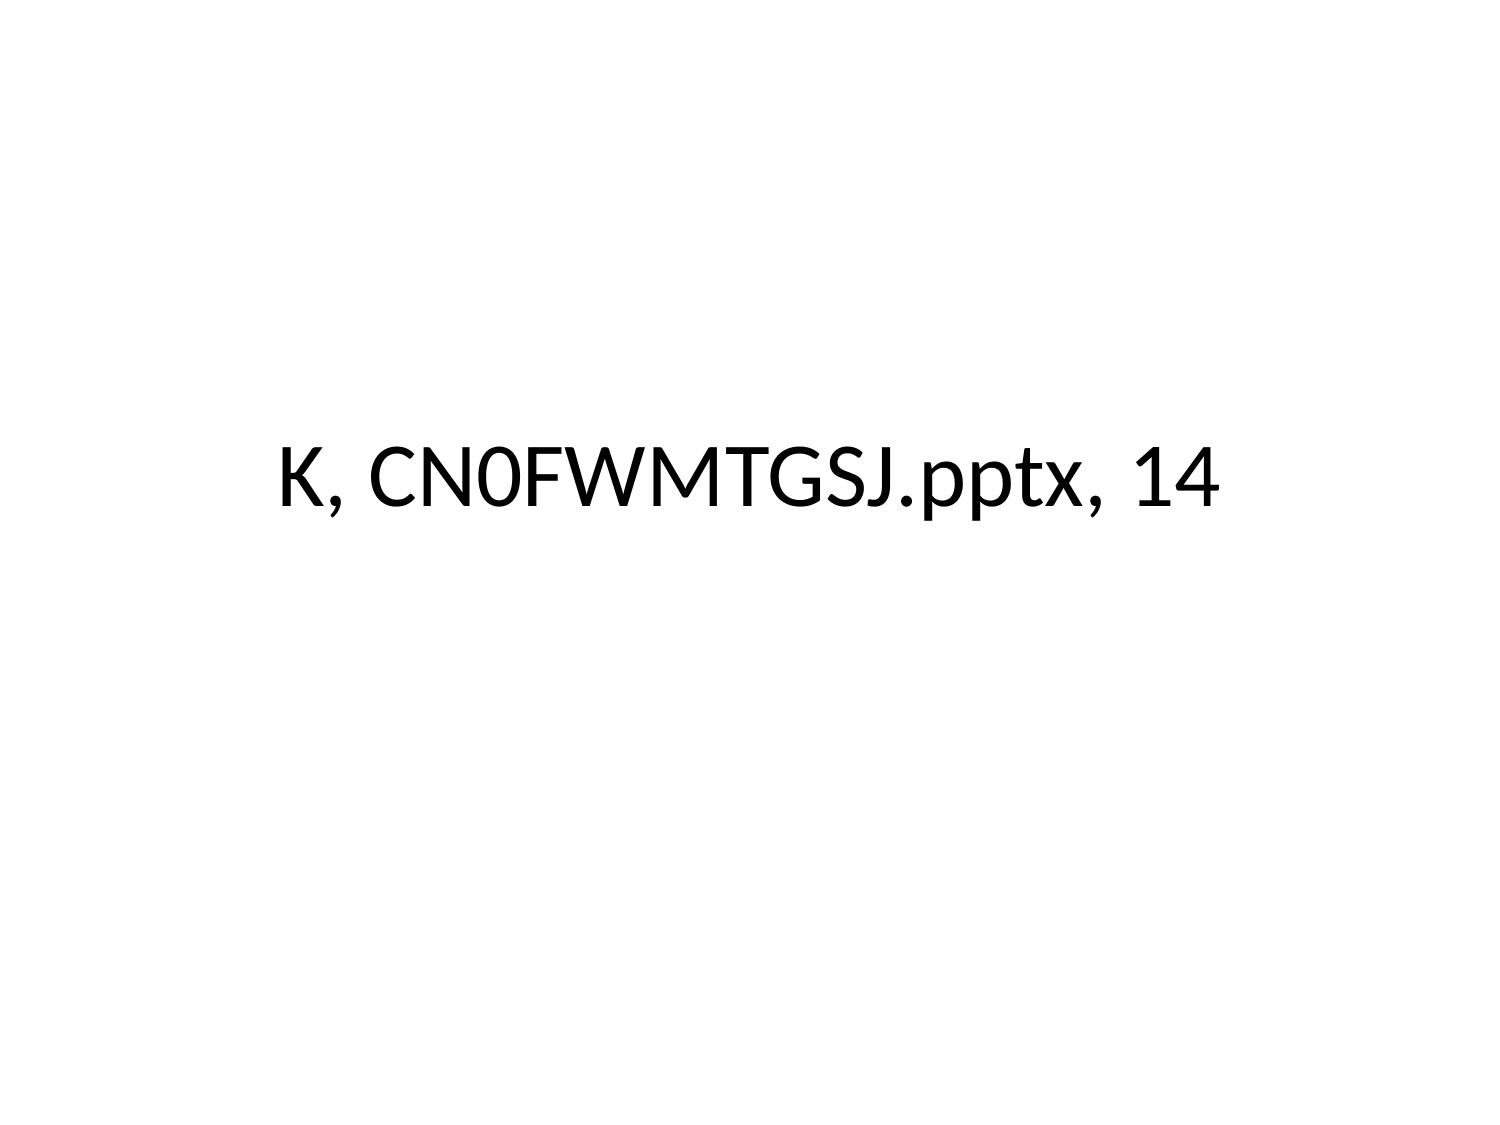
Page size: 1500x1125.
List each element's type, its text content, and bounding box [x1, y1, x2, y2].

title K, CN0FWMTGSJ.pptx, 14 [112, 349, 1388, 591]
